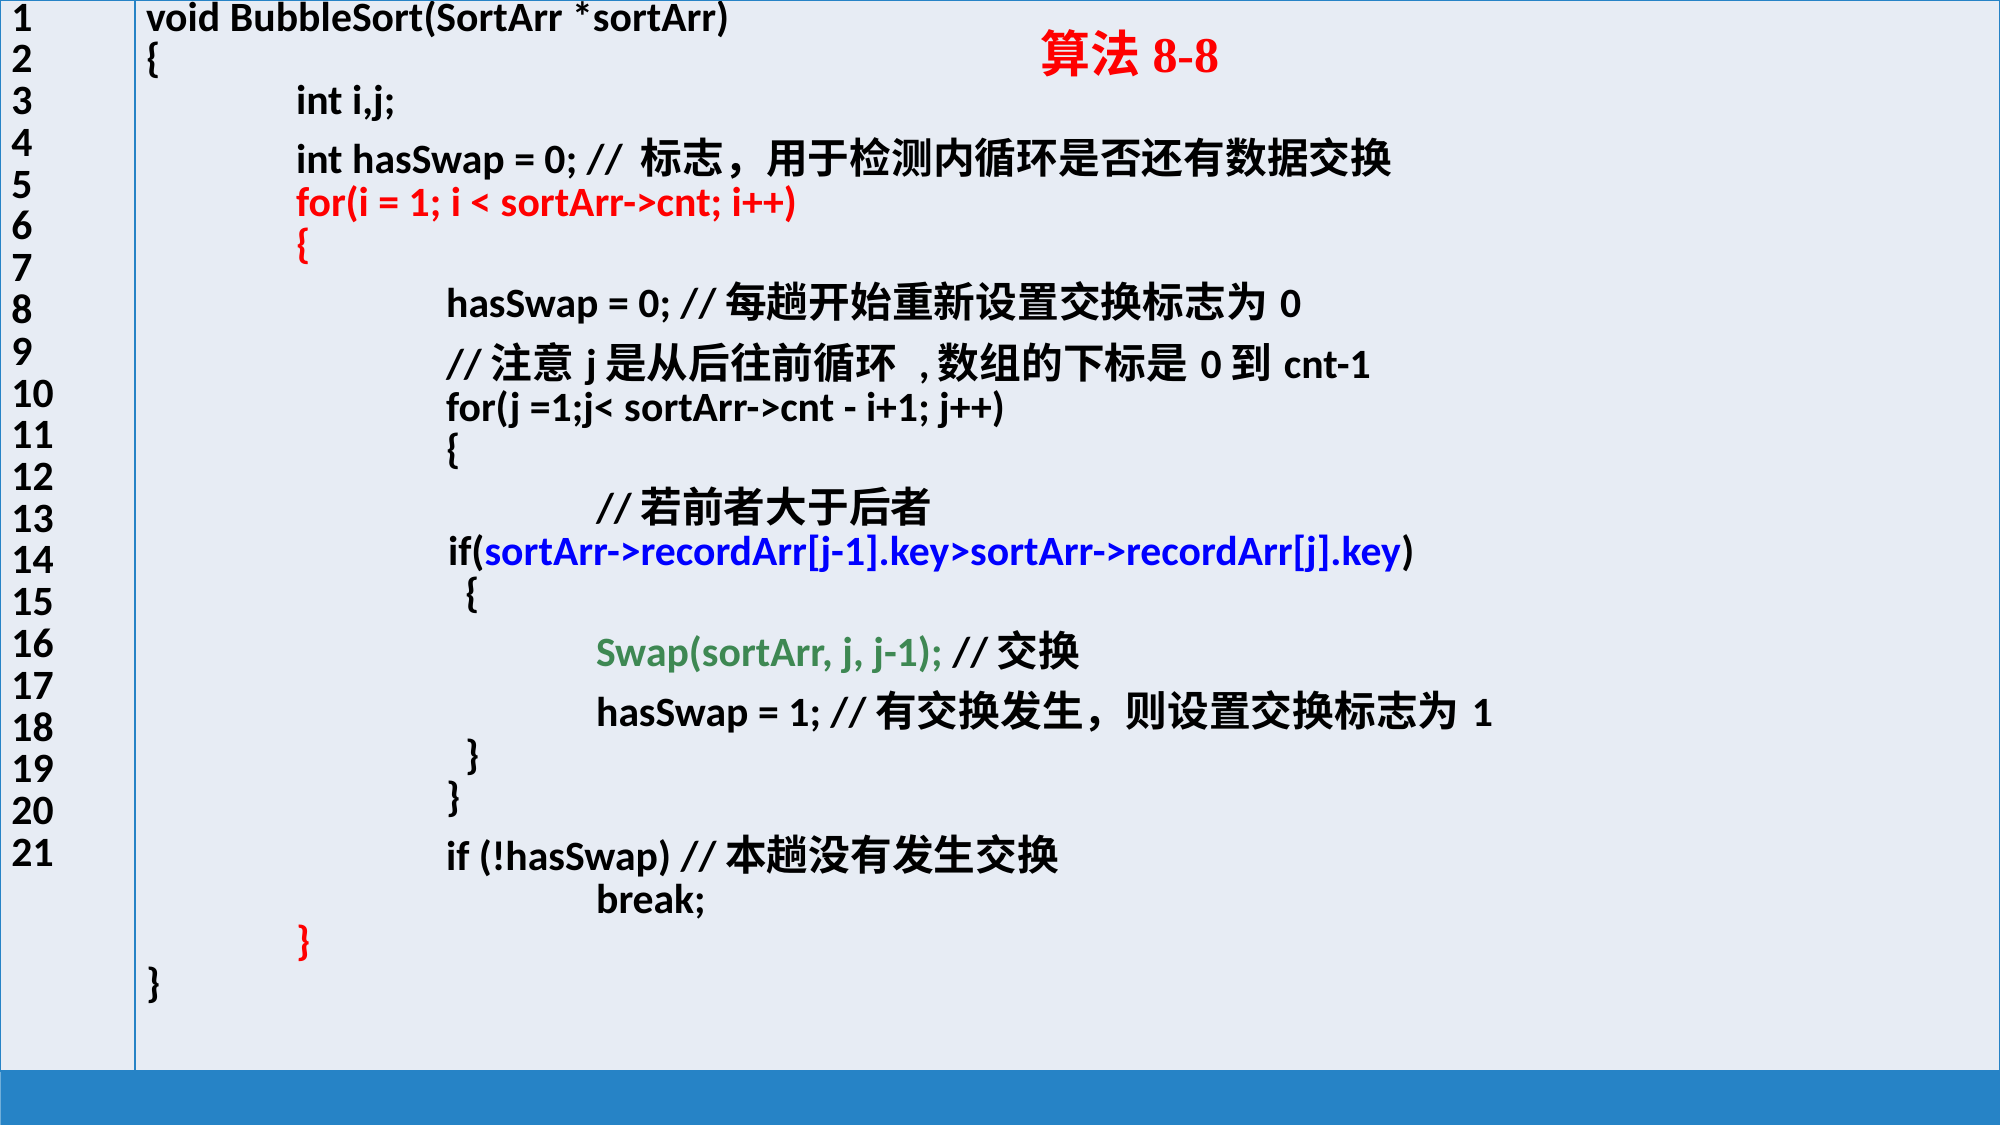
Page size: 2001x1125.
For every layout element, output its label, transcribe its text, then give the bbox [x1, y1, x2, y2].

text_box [0, 103, 2000, 117]
table_header void BubbleSort(SortArr *sortArr) { int i,j; int hasSwap = 0; // 标志，用于检测内循环是否还有数据交换 for(i = 1; i < sortArr->cnt; i++) { hasSwap = 0; //每趟开始重新设置交换标志为0 //注意j是从后往前循环 ,数组的下标是0到cnt-1 for(j =1;j< sortArr->cnt - i+1; j++) { //若前者大于后者 if(sortArr->recordArr[j-1].key>sortArr->recordArr[j].key) { Swap(sortArr, j, j-1); //交换 hasSwap = 1; //有交换发生，则设置交换标志为1 } } if (!hasSwap) //本趟没有发生交换 break; } } [136, 127, 1999, 1070]
table_header 1 2 3 4 5 6 7 8 9 10 11 12 13 14 15 16 17 18 19 20 21 [1, 126, 134, 1070]
table_header 1 2 3 4 5 6 7 8 9 10 11 12 13 14 15 16 17 18 19 20 21 [1, 1, 134, 102]
table_header void BubbleSort(SortArr *sortArr) { int i,j; int hasSwap = 0; // 标志，用于检测内循环是否还有数据交换 for(i = 1; i < sortArr->cnt; i++) { hasSwap = 0; //每趟开始重新设置交换标志为0 //注意j是从后往前循环 ,数组的下标是0到cnt-1 for(j =1;j< sortArr->cnt - i+1; j++) { //若前者大于后者 if(sortArr->recordArr[j-1].key>sortArr->recordArr[j].key) { Swap(sortArr, j, j-1); //交换 hasSwap = 1; //有交换发生，则设置交换标志为1 } } if (!hasSwap) //本趟没有发生交换 break; } } [136, 1, 1999, 100]
text_box 算法8-8 [976, 14, 1284, 90]
